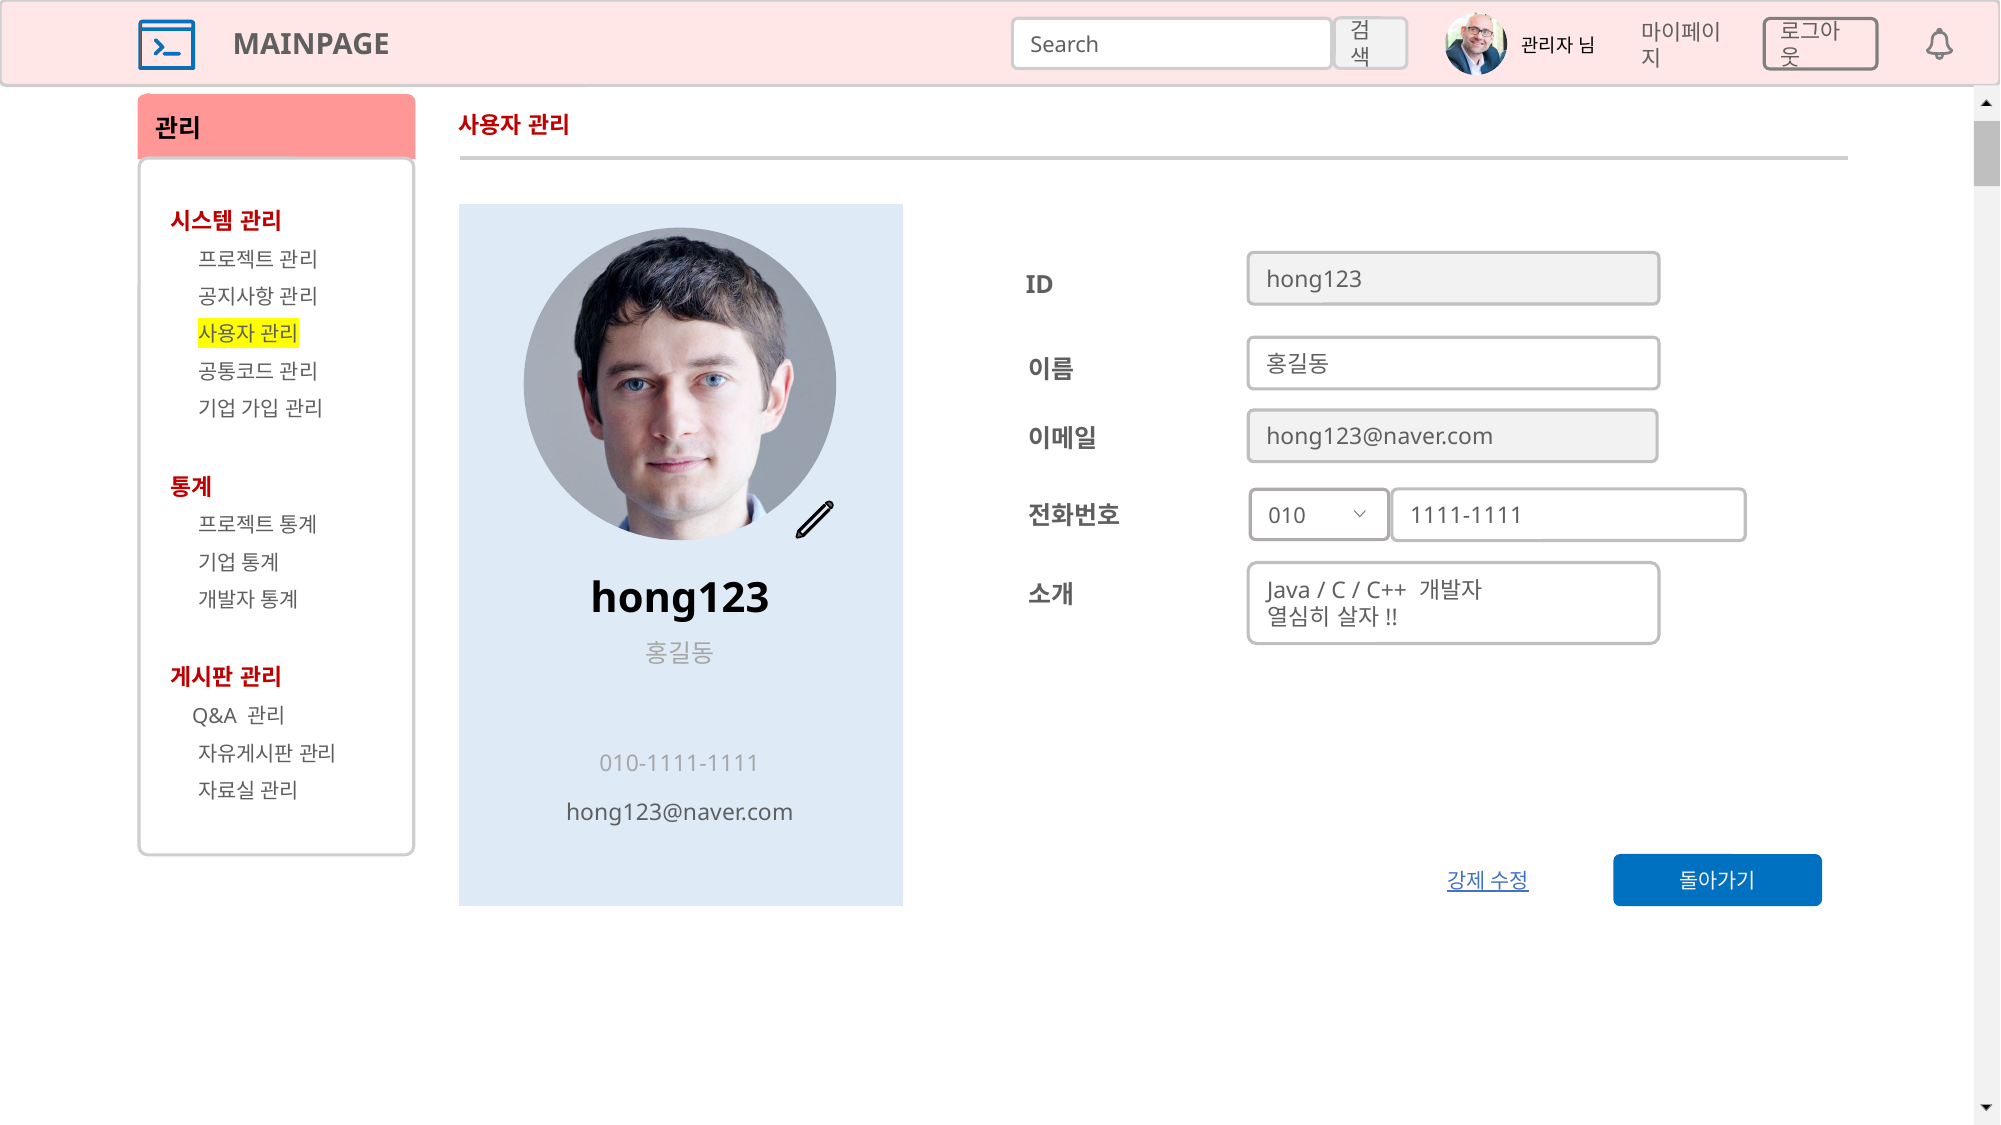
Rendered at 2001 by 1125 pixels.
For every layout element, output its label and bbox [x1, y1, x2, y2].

text_box [443, 102, 704, 146]
text_box [1374, 854, 1602, 906]
picture [523, 227, 837, 541]
text_box [459, 204, 903, 906]
text_box [1613, 854, 1822, 906]
text_box [0, 0, 2000, 1125]
text_box [1247, 561, 1661, 645]
text_box [1027, 488, 1746, 541]
text_box [1027, 409, 1658, 462]
picture [1444, 12, 1508, 75]
text_box [137, 93, 415, 856]
text_box [1027, 252, 1659, 305]
text_box [1028, 570, 1075, 609]
text_box [1027, 337, 1659, 389]
